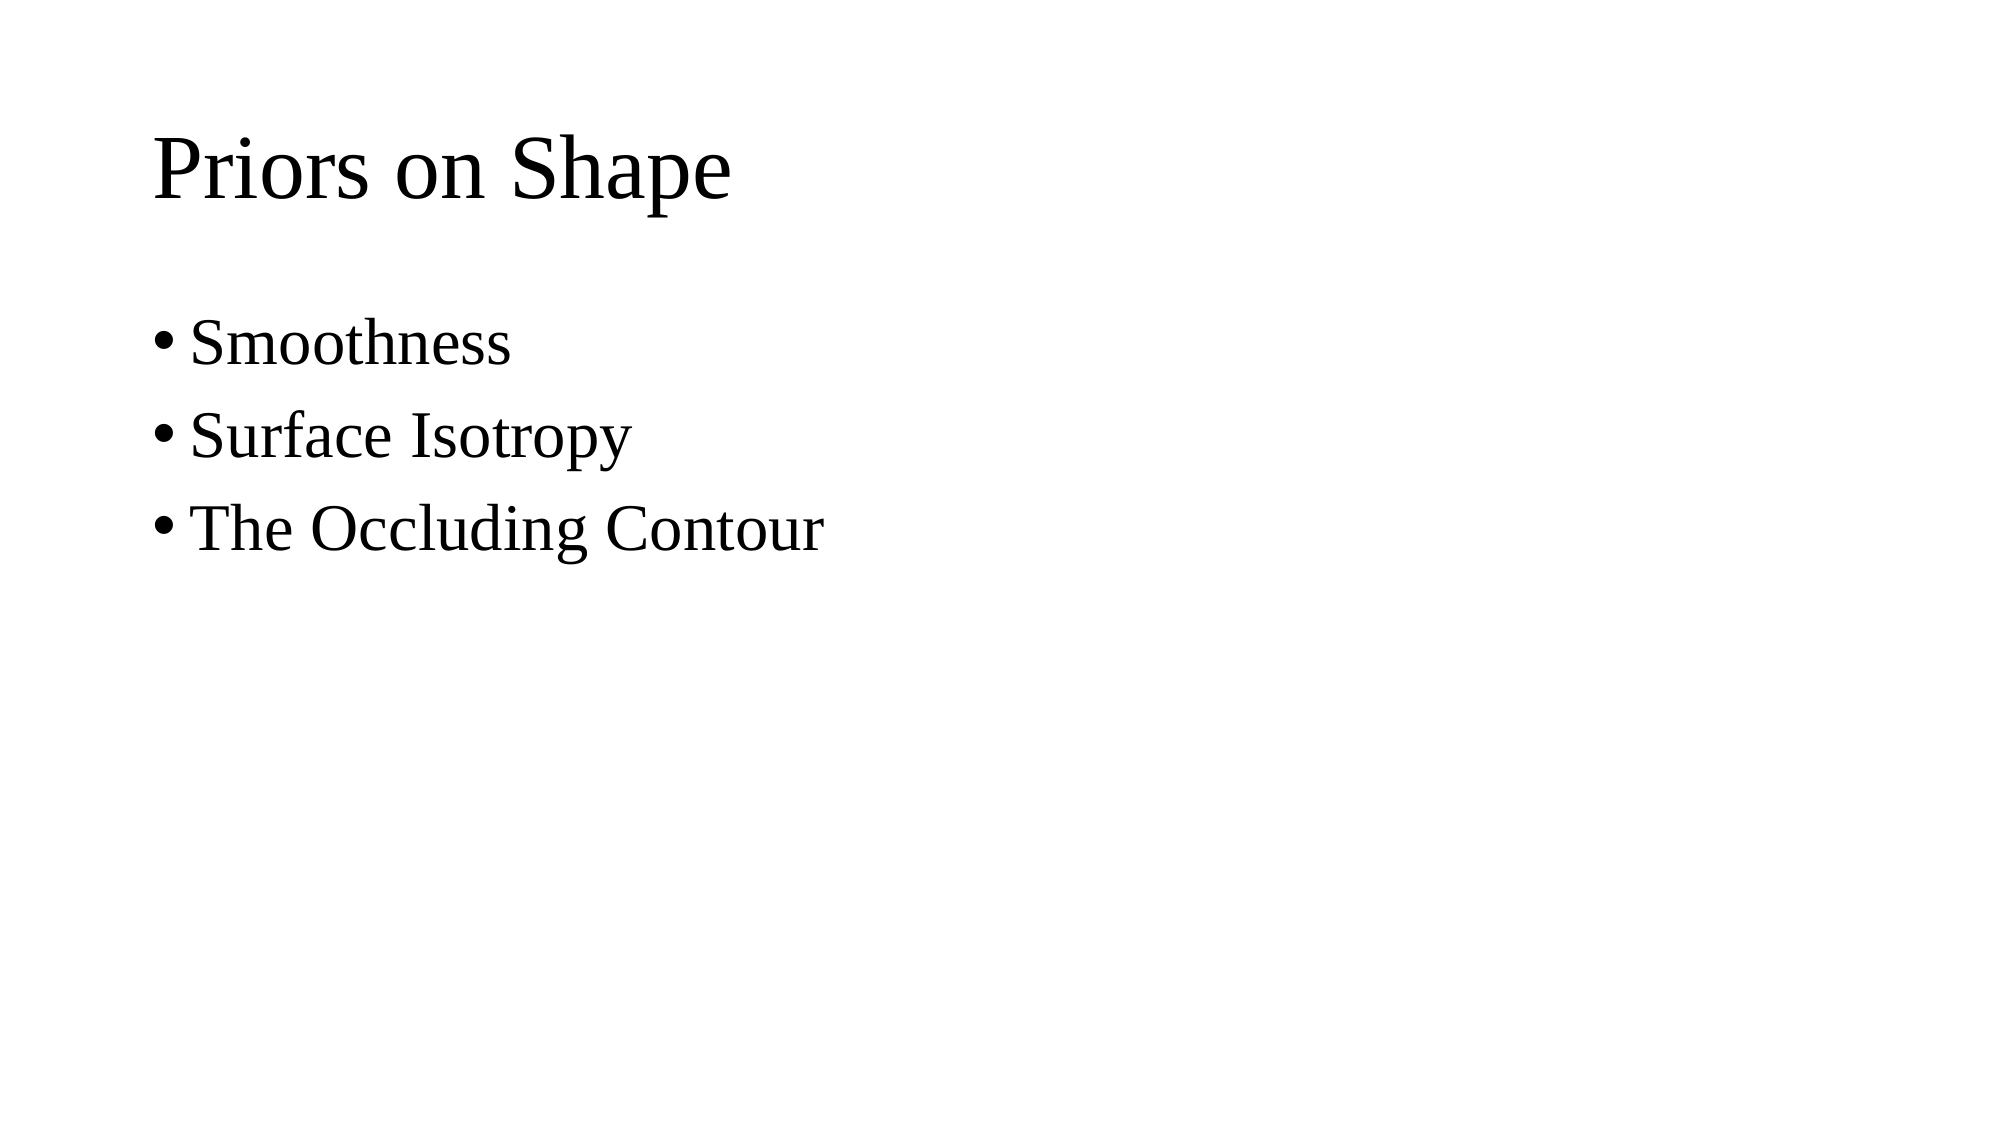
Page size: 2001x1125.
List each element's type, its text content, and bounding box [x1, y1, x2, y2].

list Smoothness Surface Isotropy The Occluding Contour [137, 299, 1863, 1014]
title Priors on Shape [137, 59, 1863, 278]
